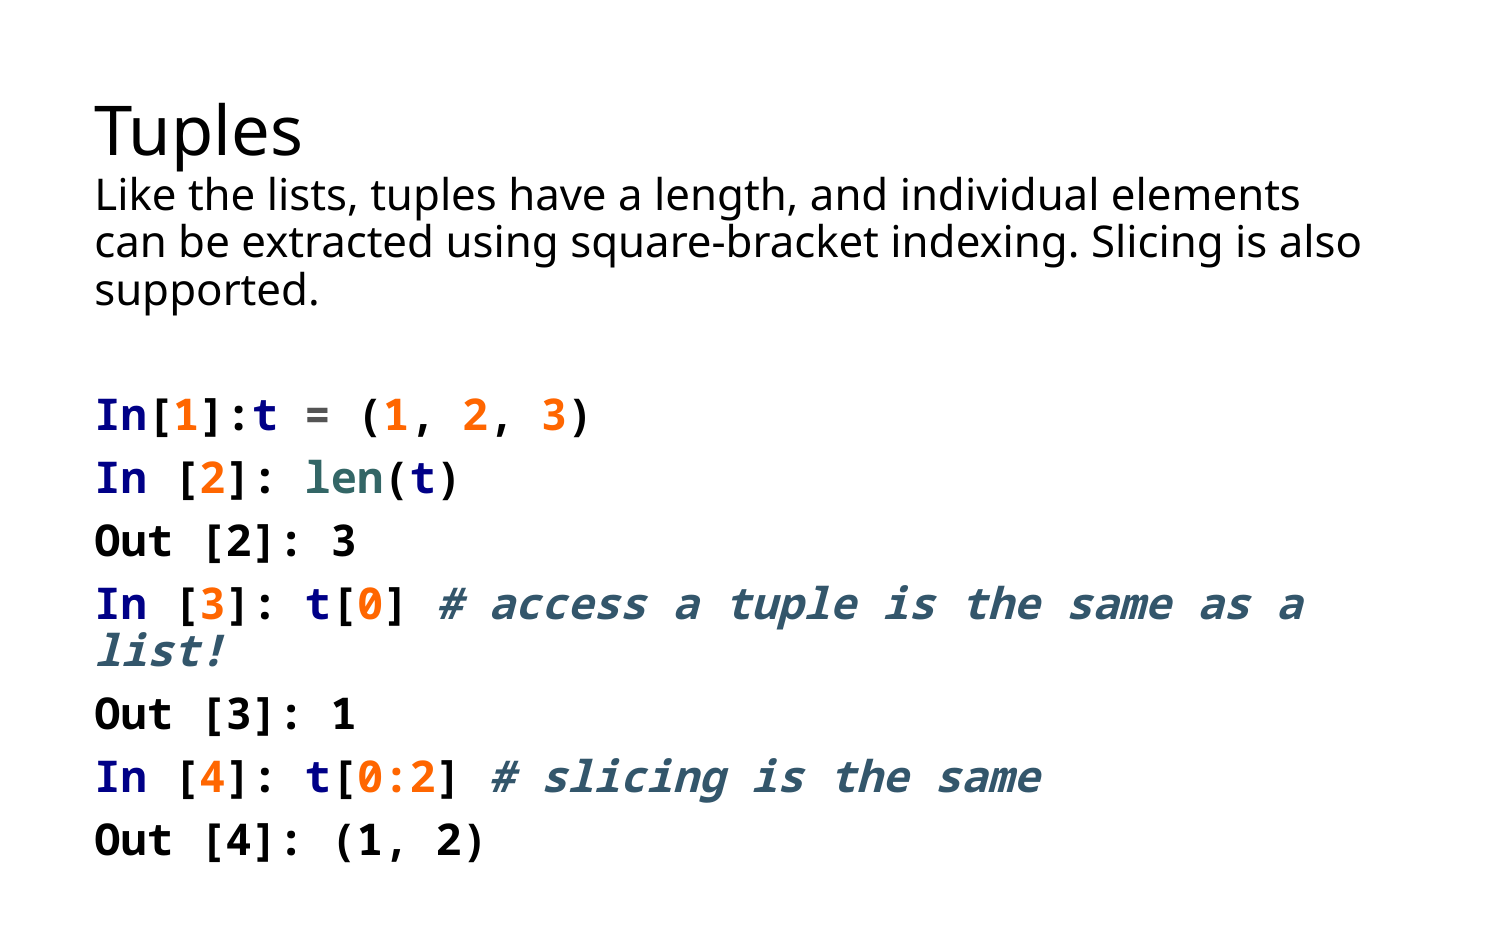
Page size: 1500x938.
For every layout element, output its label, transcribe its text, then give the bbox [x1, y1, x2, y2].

list Like the lists, tuples have a length, and individual elements can be extracted using square-bracket indexing. Slicing is also supported. In[1]:t = (1, 2, 3) In [2]: len(t) Out [2]: 3 In [3]: t[0] # access a tuple is the same as a list! Out [3]: 1 In [4]: t[0:2] # slicing is the same Out [4]: (1, 2) [79, 165, 1401, 918]
title Tuples [79, 76, 1237, 165]
